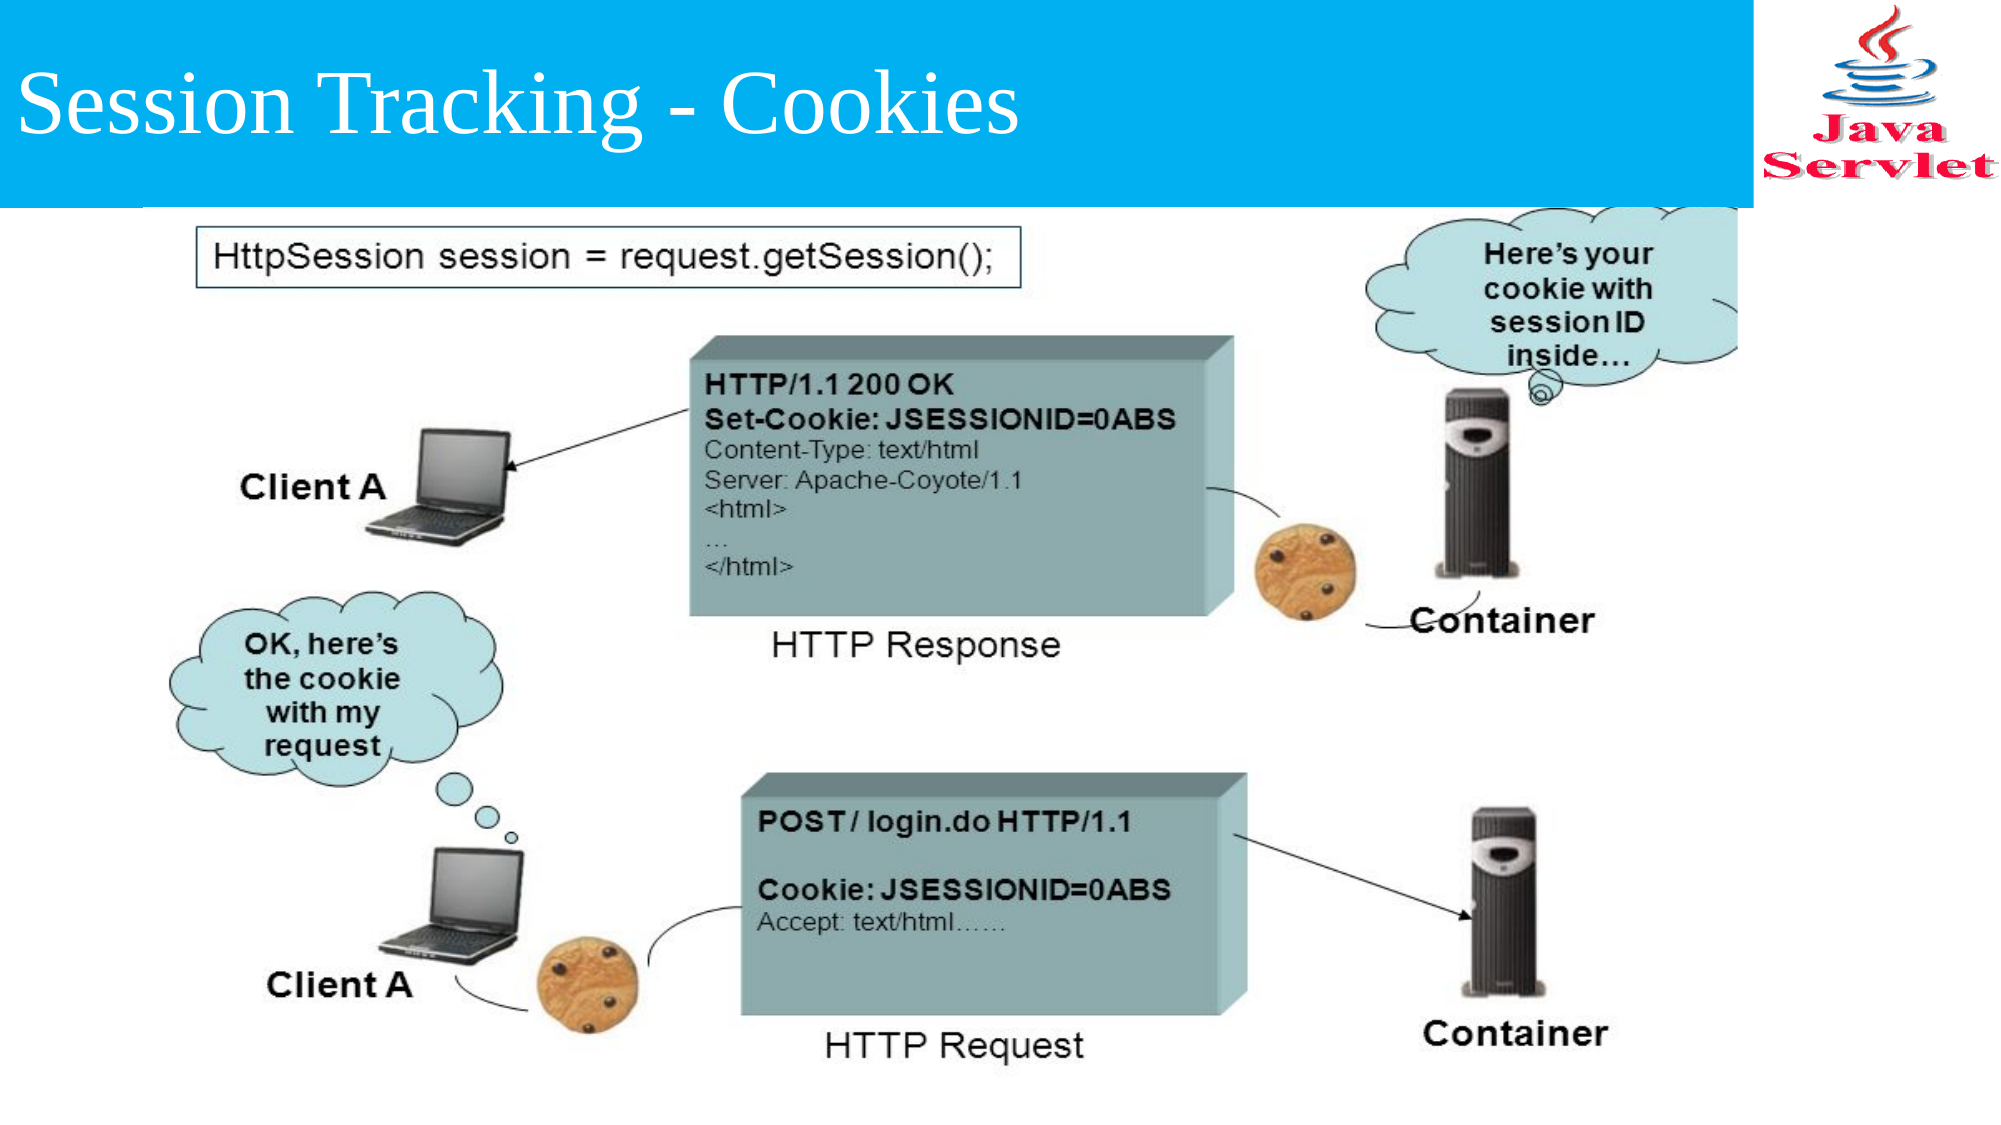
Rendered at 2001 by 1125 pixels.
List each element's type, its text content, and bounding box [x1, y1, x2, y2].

picture [1757, 1, 2001, 185]
title Session Tracking - Cookies [0, 0, 1754, 208]
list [142, 207, 1738, 1125]
